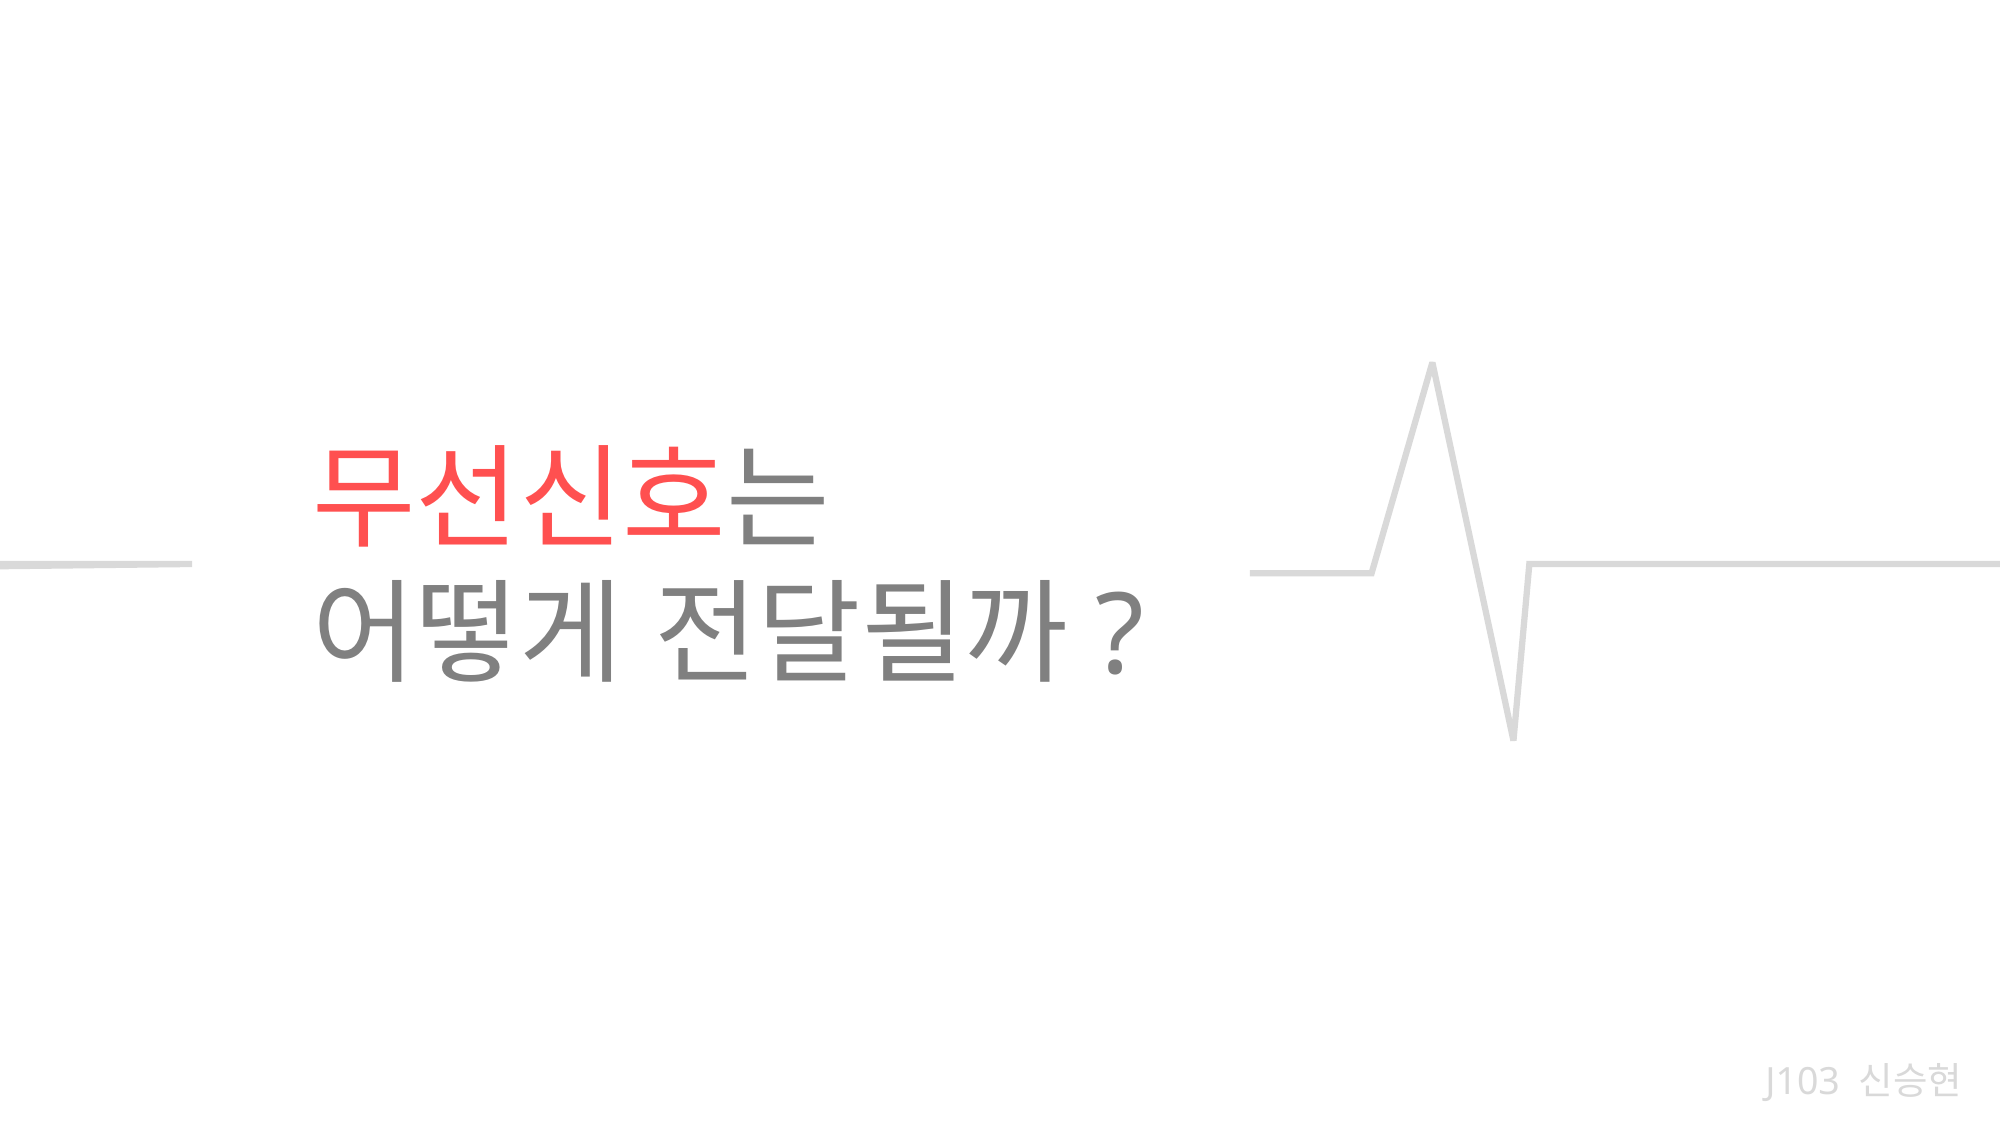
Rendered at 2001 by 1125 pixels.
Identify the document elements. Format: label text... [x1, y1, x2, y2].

text_box J103 신승현 [1750, 1049, 1978, 1110]
text_box [0, 562, 193, 568]
text_box [1249, 362, 2000, 741]
text_box 무선신호는 어떻게 전달될까? [297, 418, 1160, 704]
